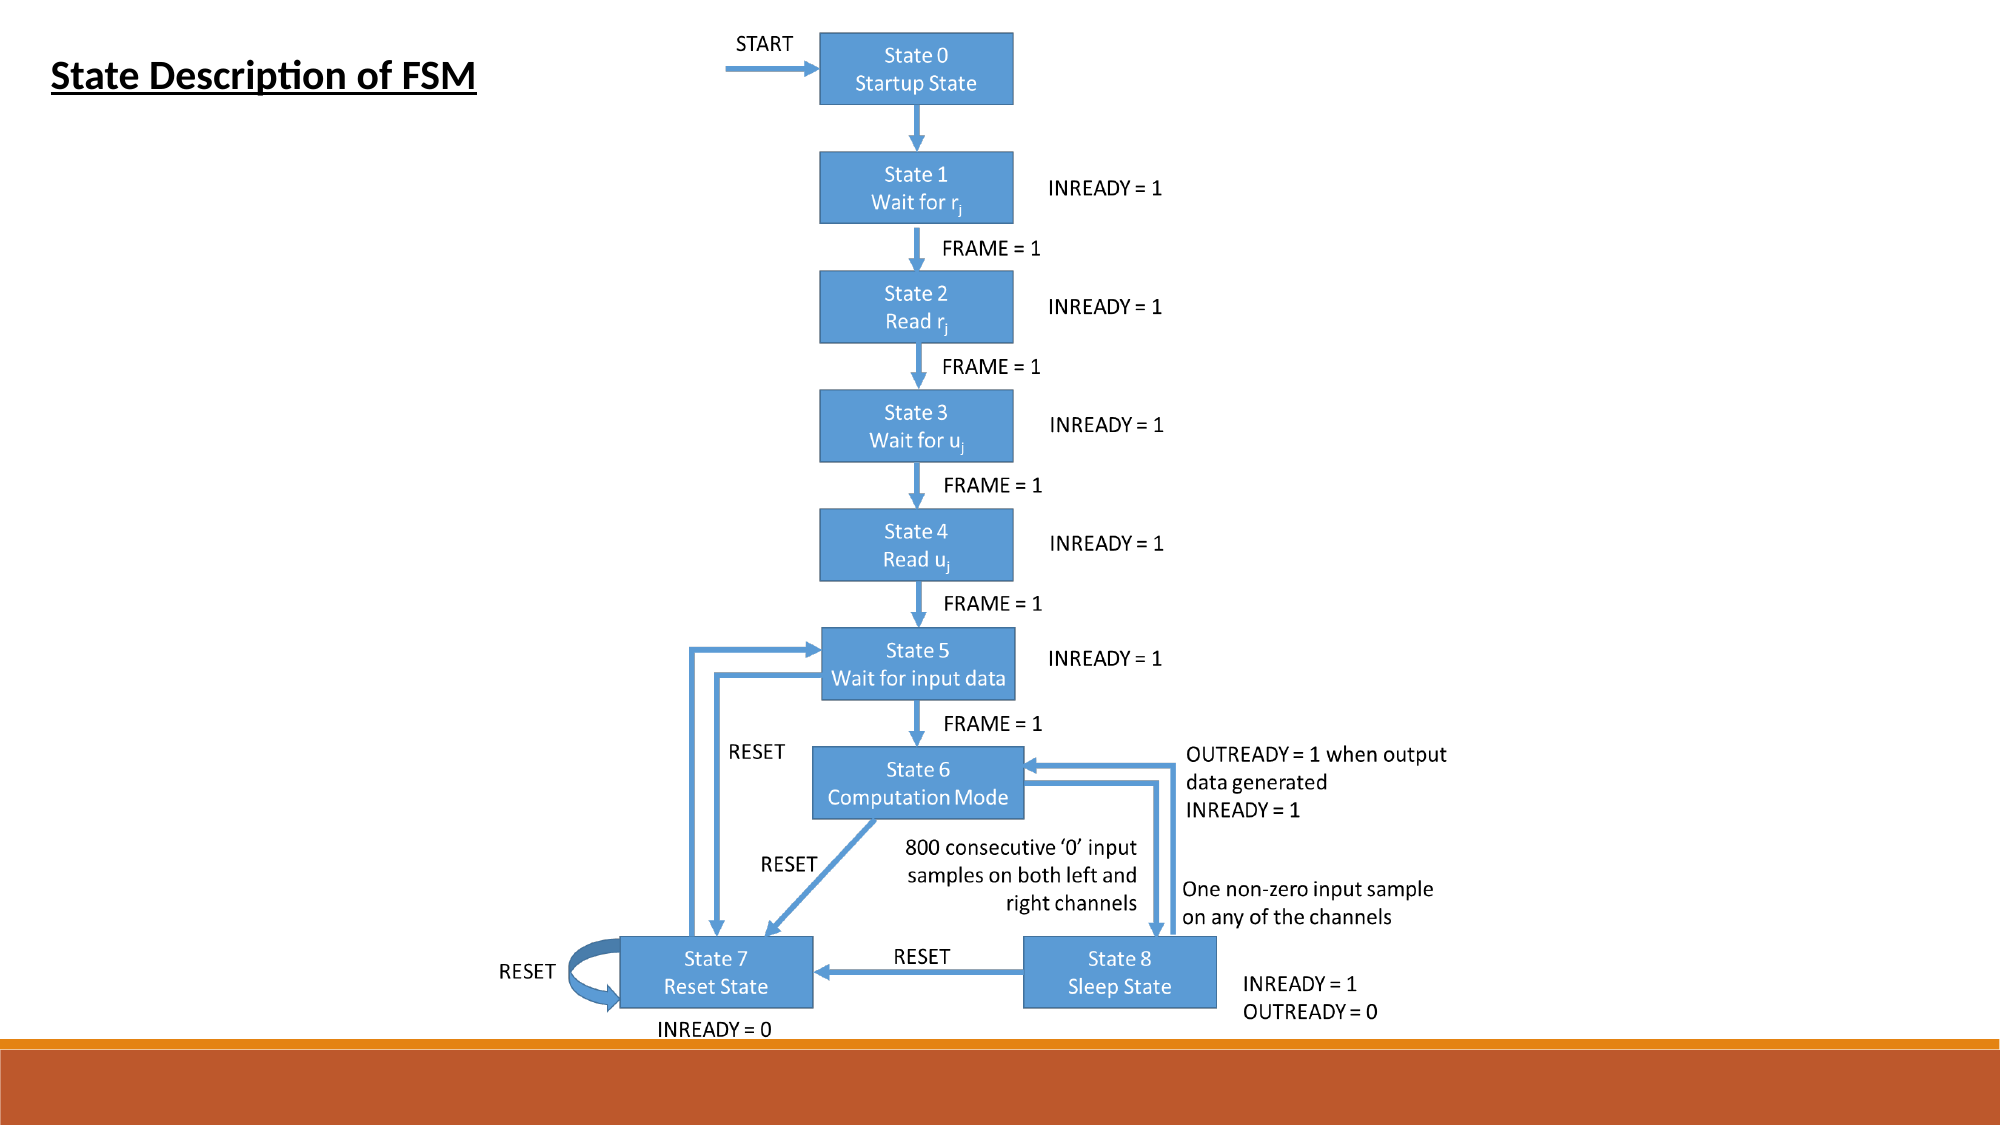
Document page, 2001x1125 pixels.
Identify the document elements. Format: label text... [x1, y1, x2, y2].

picture [483, 20, 1471, 1057]
text_box State Description of FSM [35, 40, 480, 105]
